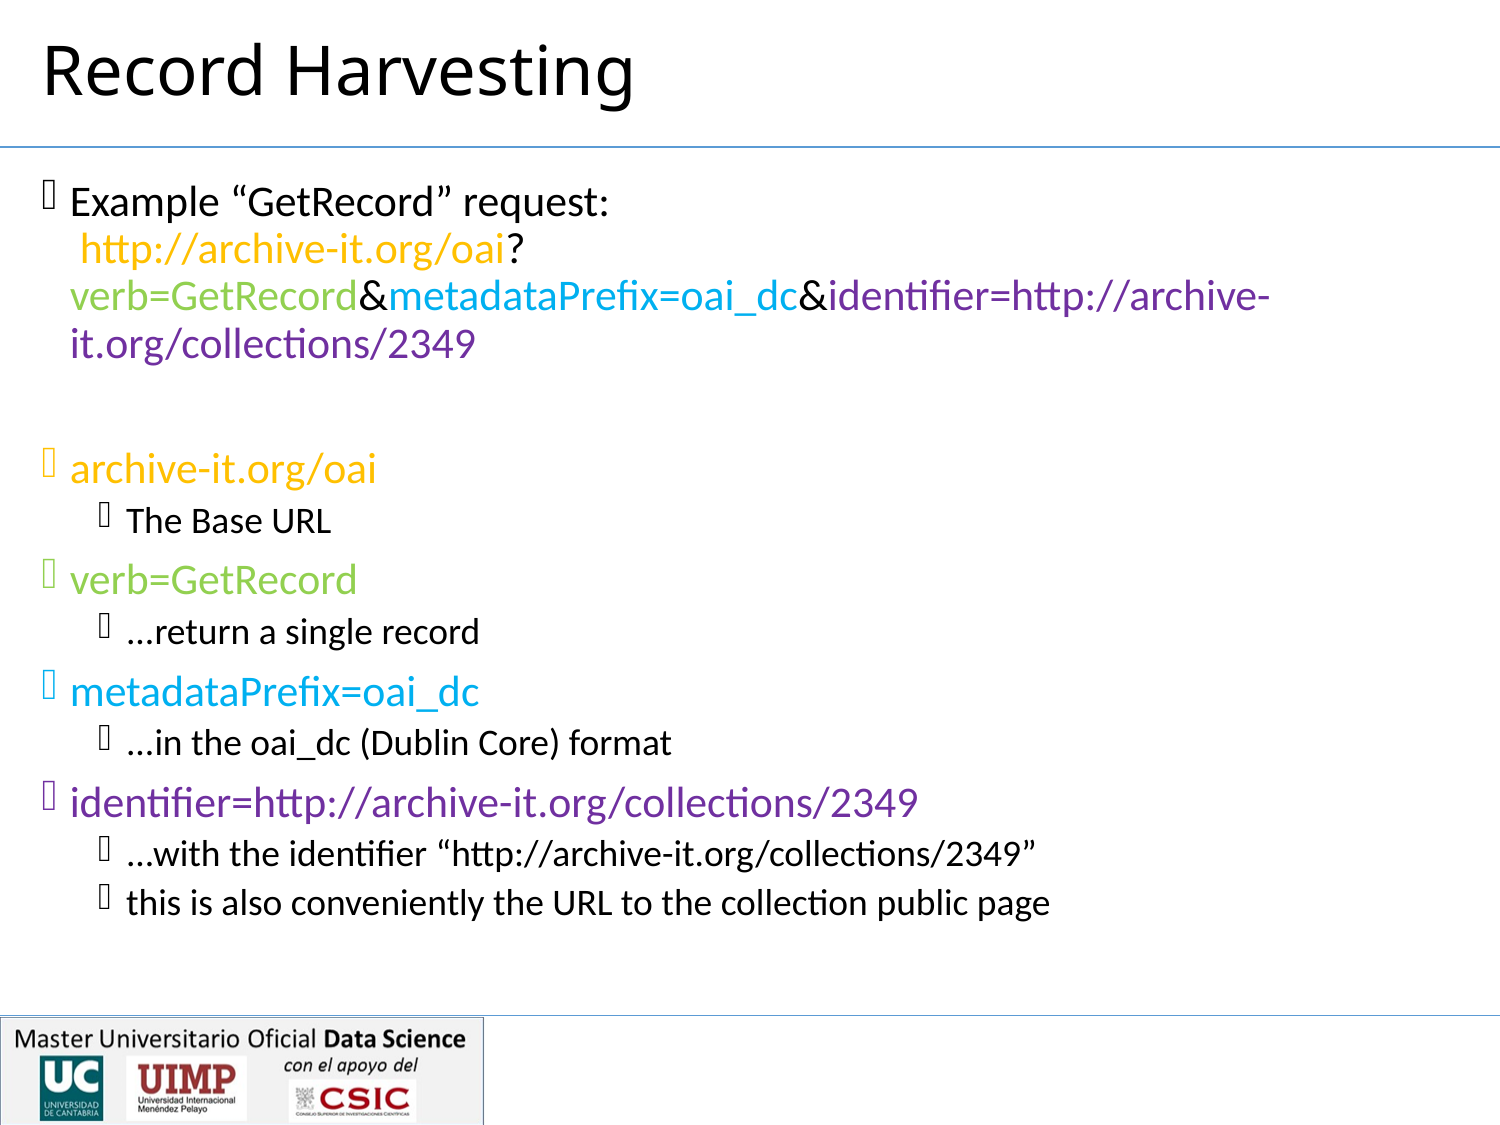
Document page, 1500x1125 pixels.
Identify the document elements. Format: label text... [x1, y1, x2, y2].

picture [0, 1017, 488, 1125]
list Example “GetRecord” request: http://archive-it.org/oai?verb=GetRecord&metadataPrefix=oai_dc&identifier=http://archive-it.org/collections/2349 archive-it.org/oai The Base URL verb=GetRecord ...return a single record metadataPrefix=oai_dc ...in the oai_dc (Dublin Core) format identifier=http://archive-it.org/collections/2349 ...with the identifier “http://archive-it.org/collections/2349” this is also conveniently the URL to the collection public page [26, 171, 1397, 992]
title Record Harvesting [26, 7, 1398, 140]
